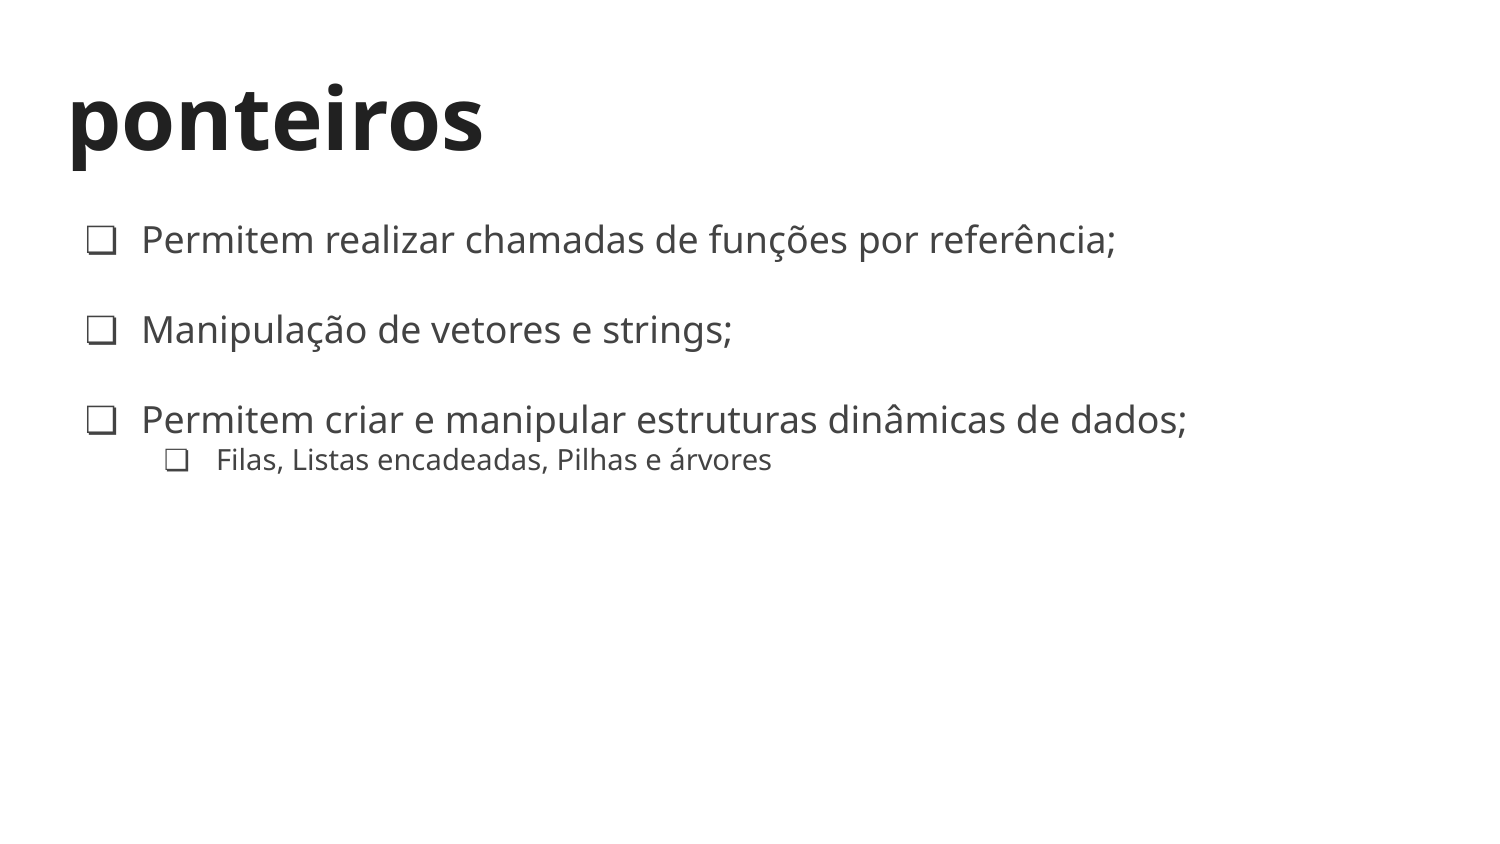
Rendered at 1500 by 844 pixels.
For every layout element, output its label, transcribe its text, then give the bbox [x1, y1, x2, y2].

list Permitem realizar chamadas de funções por referência; Manipulação de vetores e strings; Permitem criar e manipular estruturas dinâmicas de dados; Filas, Listas encadeadas, Pilhas e árvores [51, 201, 1449, 750]
title ponteiros [51, 48, 1449, 180]
